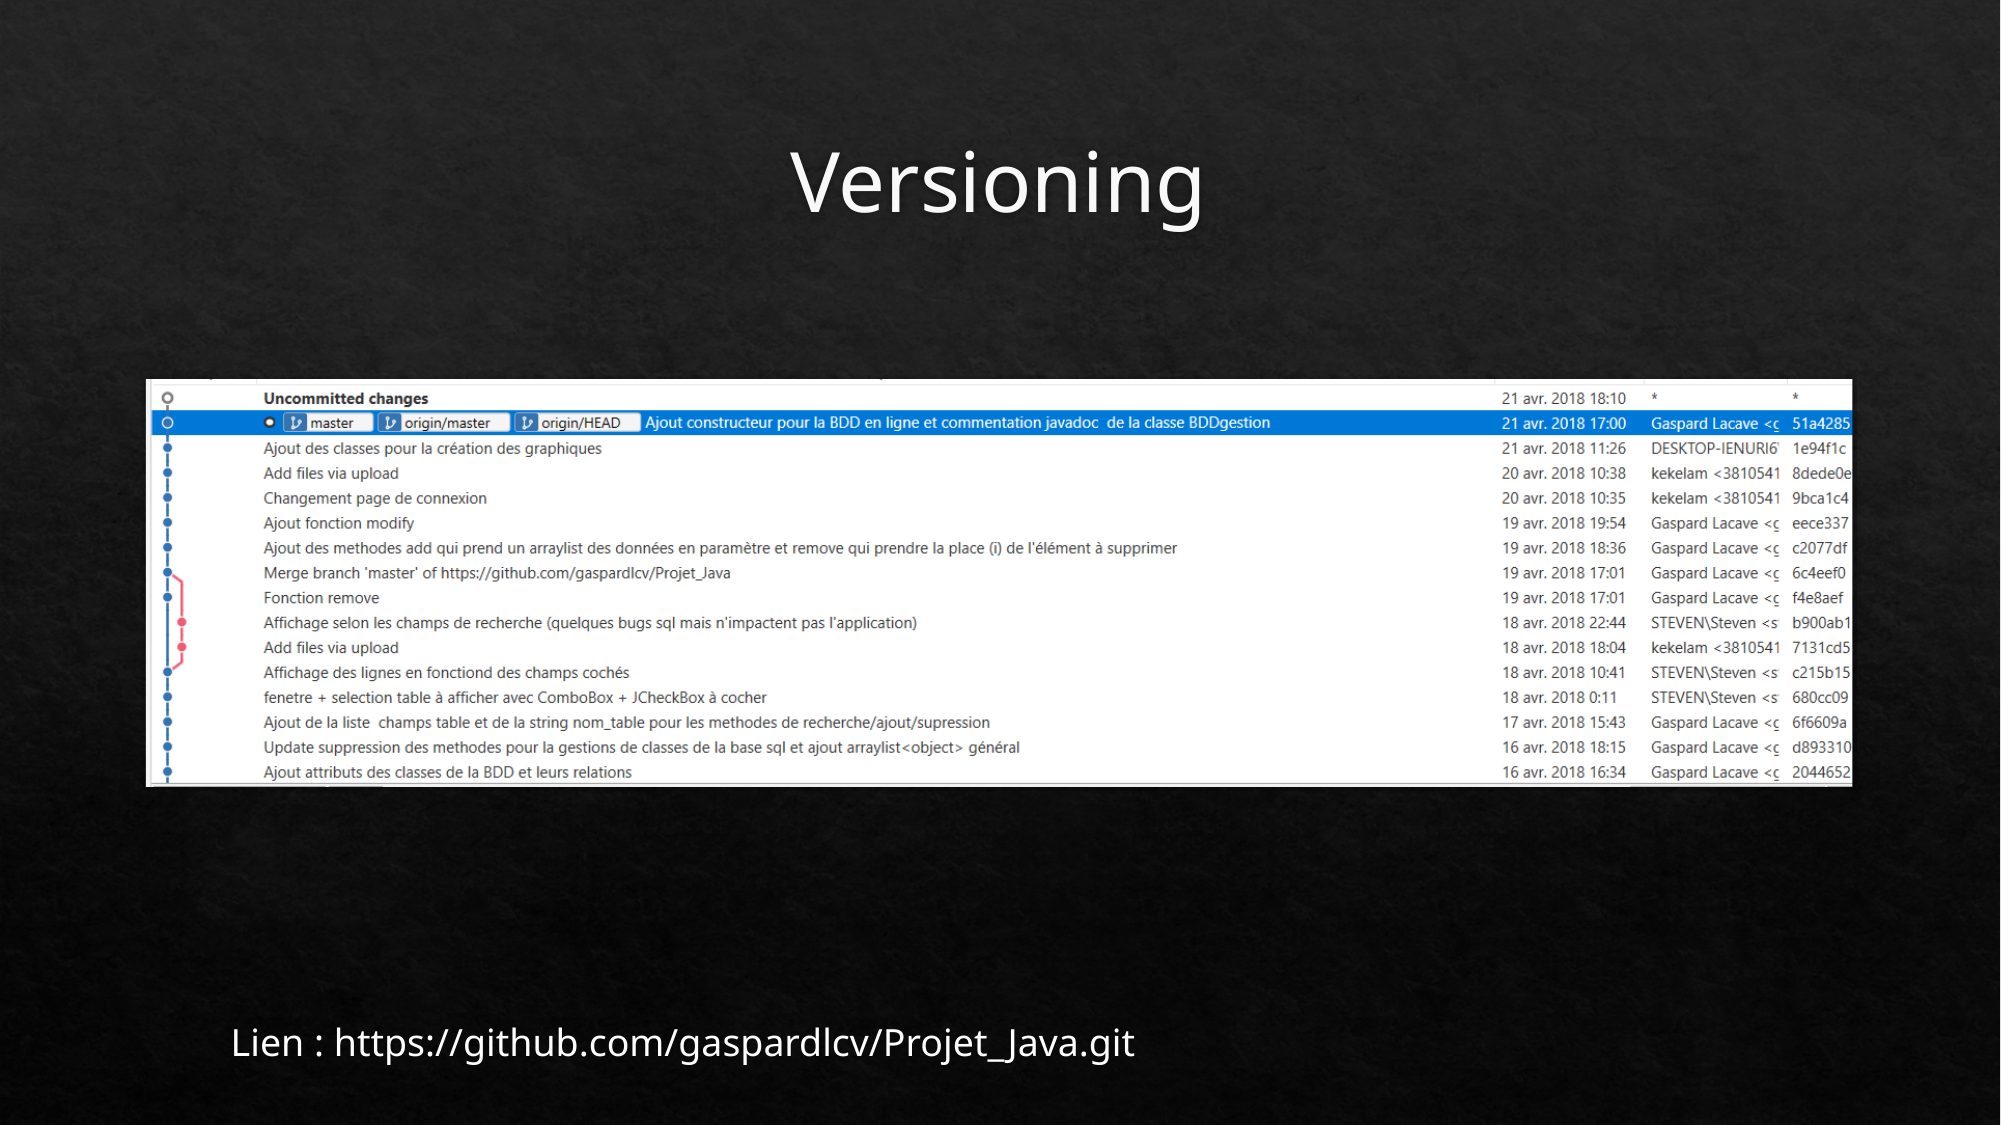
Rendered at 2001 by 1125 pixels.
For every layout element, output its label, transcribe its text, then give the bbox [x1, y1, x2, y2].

text_box Lien : https://github.com/gaspardlcv/Projet_Java.git [215, 1011, 1741, 1072]
title Versioning [149, 99, 1849, 260]
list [145, 379, 1853, 787]
